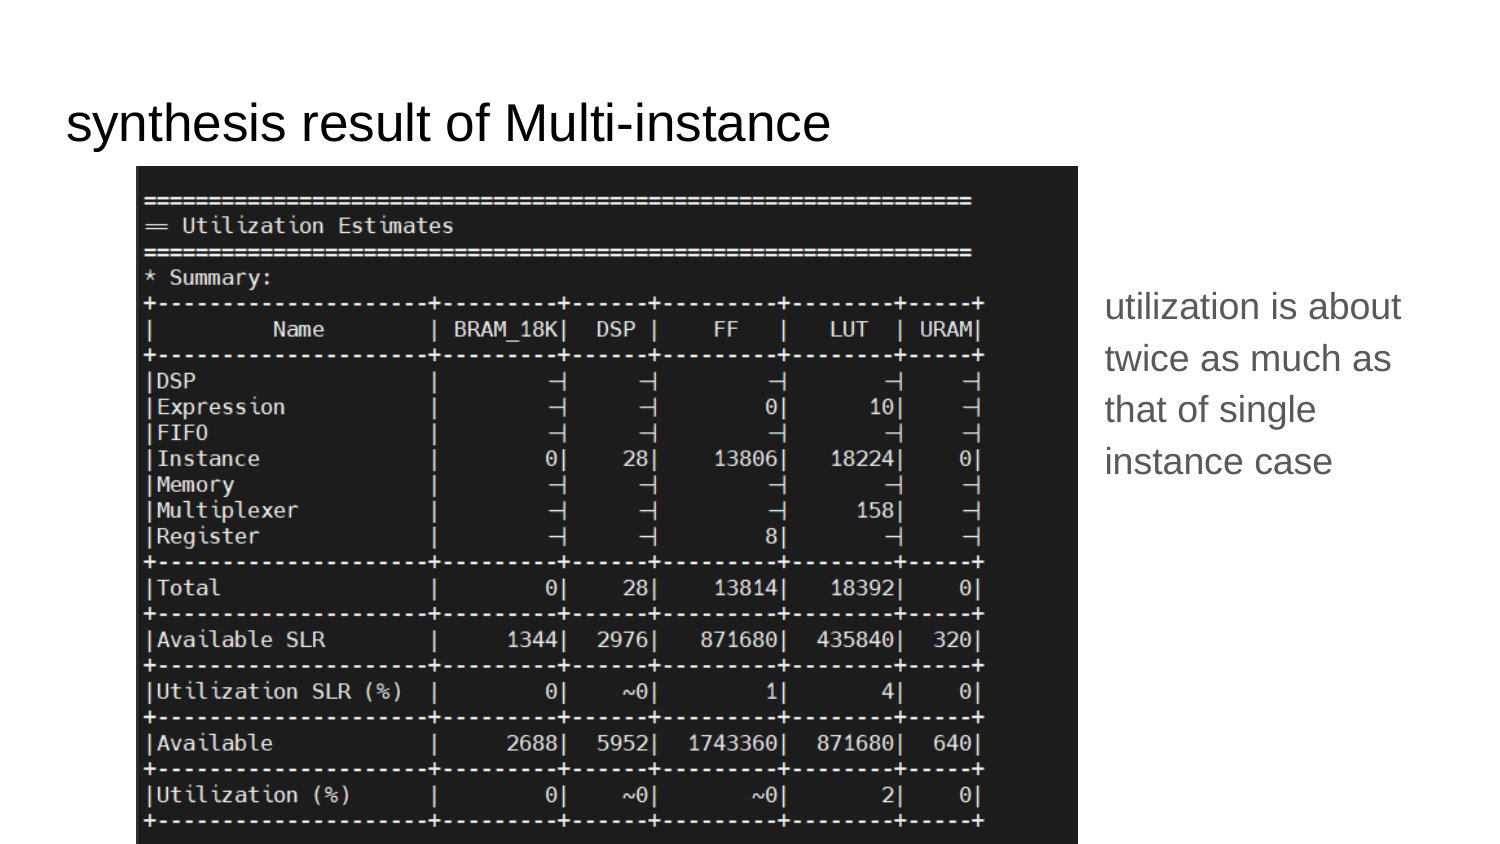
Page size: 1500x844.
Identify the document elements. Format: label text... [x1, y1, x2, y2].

title synthesis result of Multi-instance [51, 72, 1449, 167]
picture [136, 166, 1078, 844]
list utilization is about twice as much as that of single instance case [1089, 260, 1440, 831]
